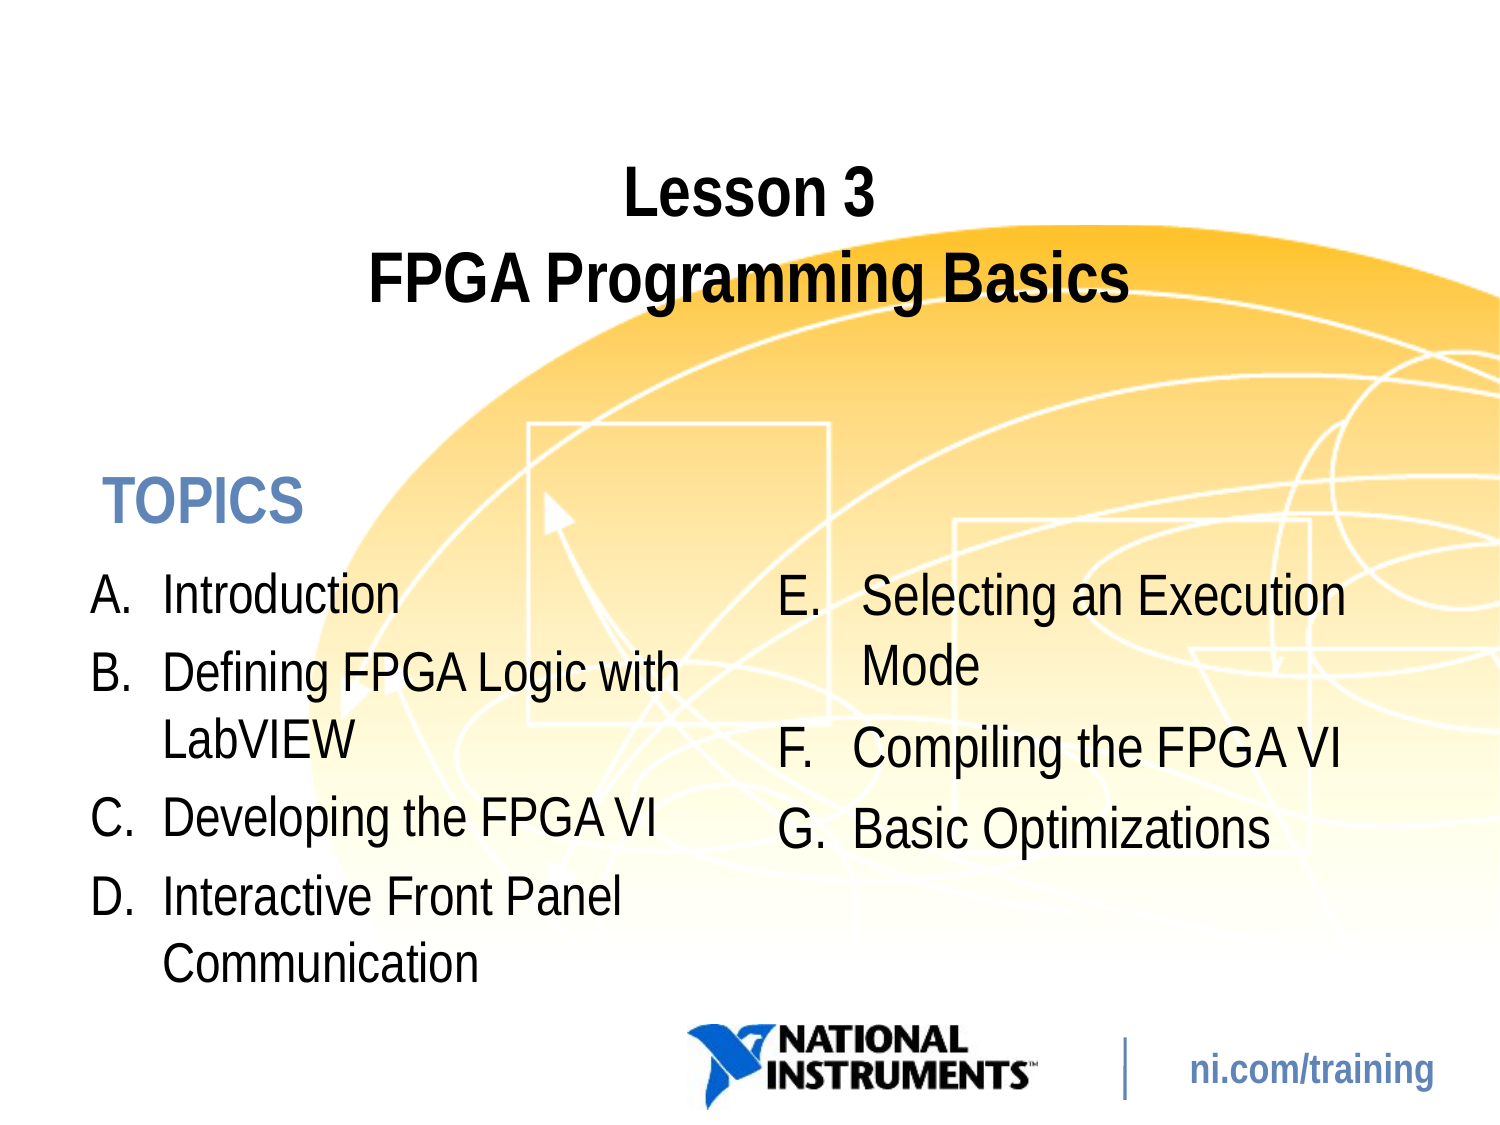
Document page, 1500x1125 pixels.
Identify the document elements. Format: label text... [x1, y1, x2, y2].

list Selecting an Execution Mode Compiling the FPGA VI Basic Optimizations [762, 549, 1425, 1005]
list Introduction Defining FPGA Logic with LabVIEW Developing the FPGA VI Interactive Front Panel Communication [75, 549, 738, 1005]
picture [308, 225, 1500, 1110]
title Lesson 3 FPGA Programming Basics [75, 137, 1425, 325]
